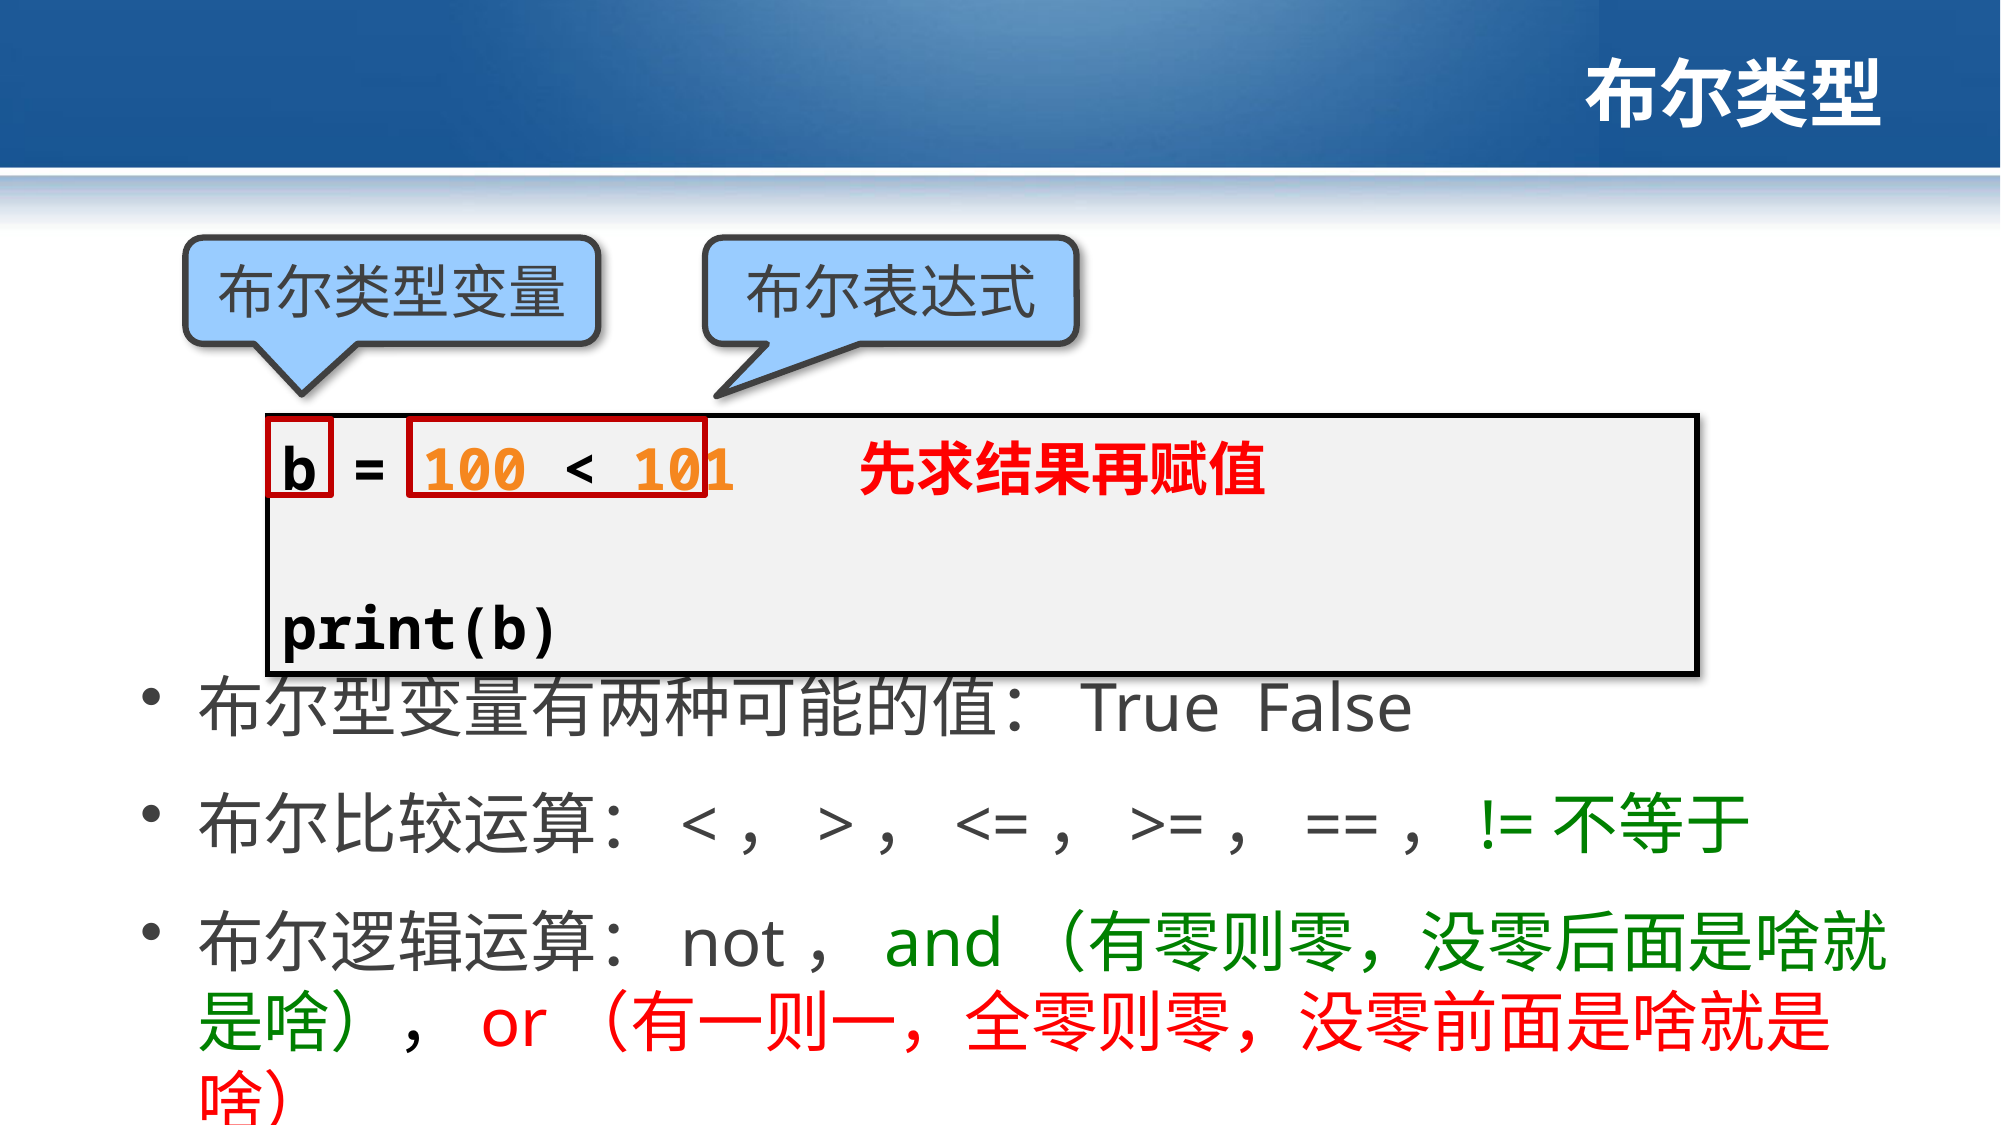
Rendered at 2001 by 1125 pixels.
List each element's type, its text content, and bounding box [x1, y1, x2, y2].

text_box [407, 417, 707, 497]
list 布尔型变量有两种可能的值：True False 布尔比较运算：<，>，<=，>=，==，!=不等于 布尔逻辑运算：not，and（有零则零，没零后面是啥就是啥），or（有一则一，全零则零，没零前面是啥就是啥） [125, 656, 1926, 988]
table_header b = 100 < 101 先求结果再赋值 print(b) [270, 418, 1694, 671]
text_box [266, 417, 333, 497]
picture [0, 0, 2001, 1125]
title 布尔类型 [99, 45, 1900, 138]
text_box 布尔表达式 [705, 237, 1077, 397]
text_box 布尔类型变量 [185, 237, 599, 395]
